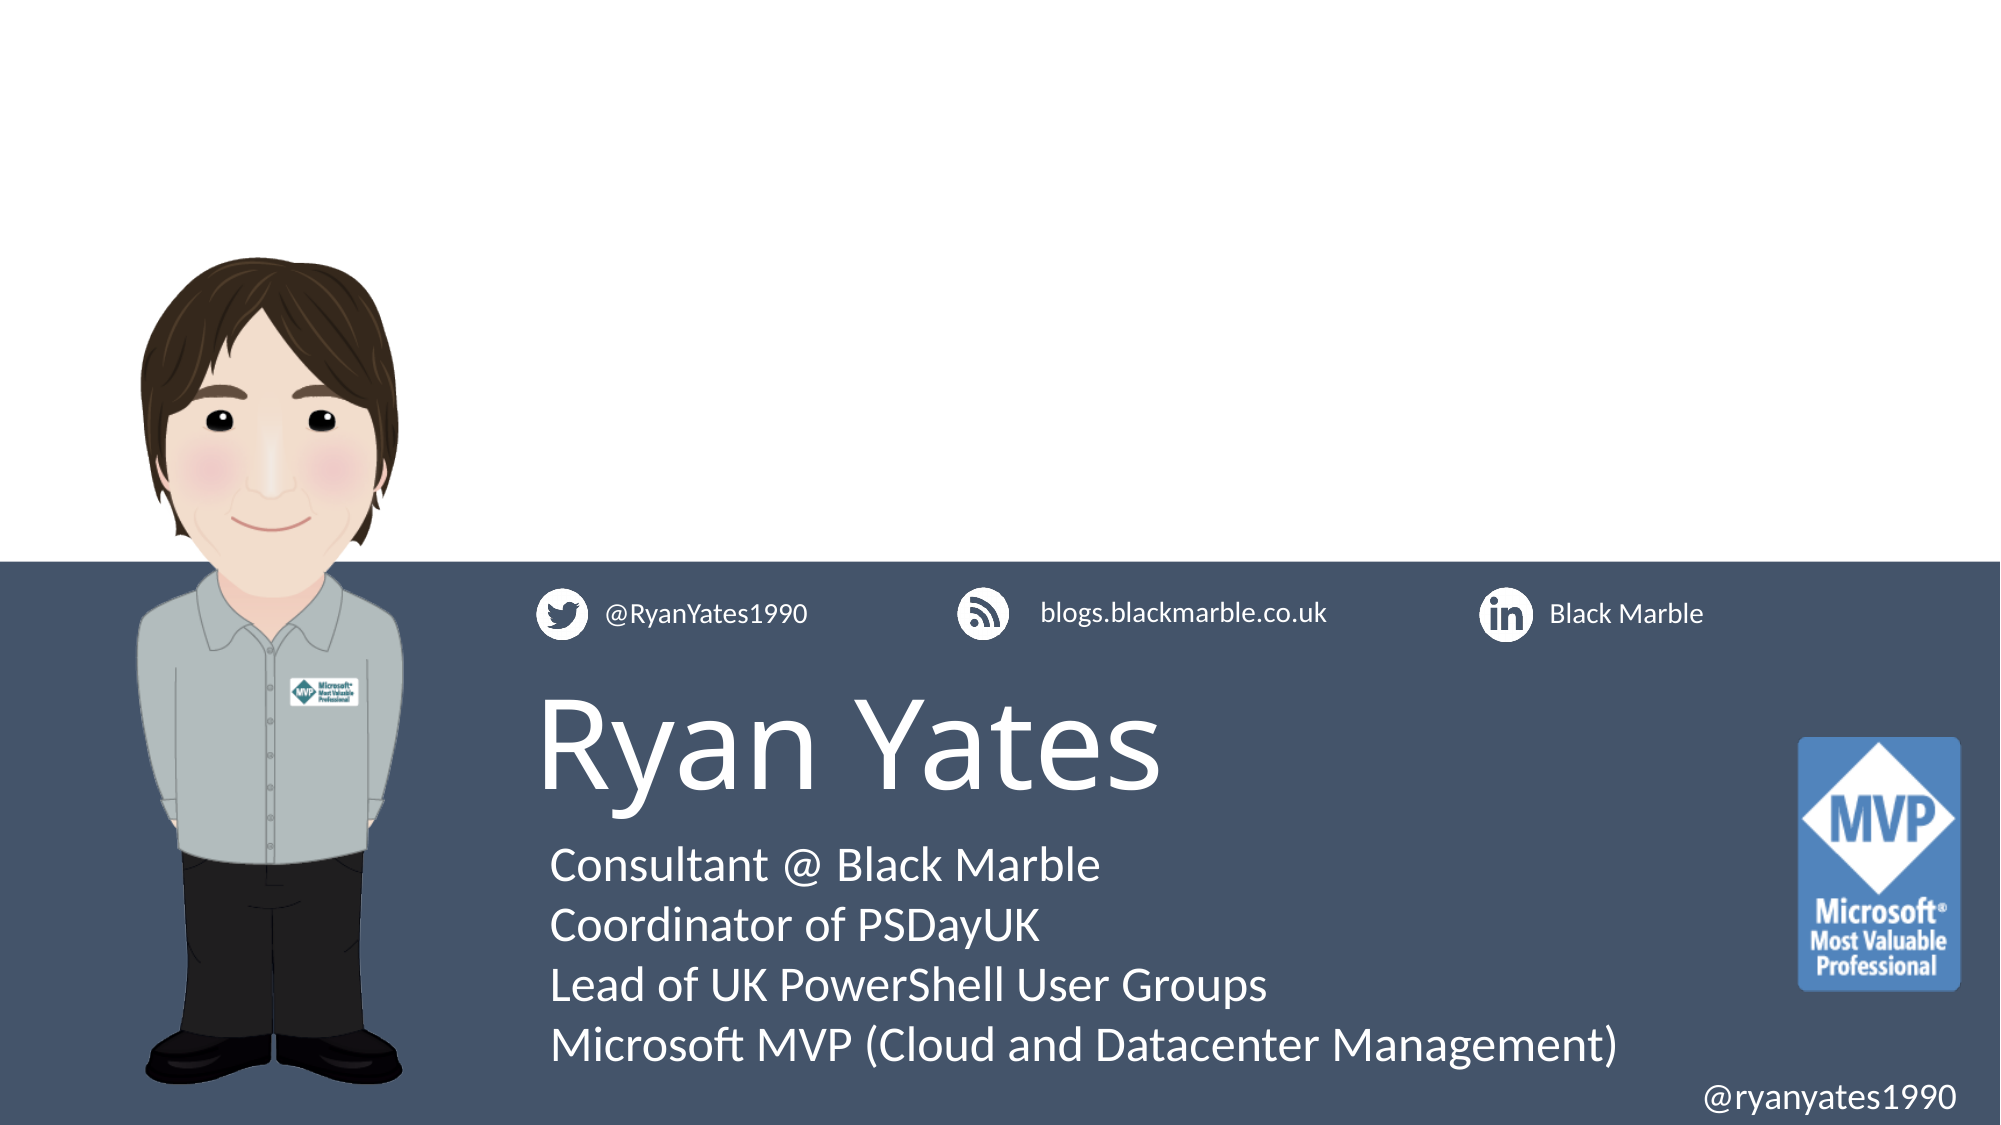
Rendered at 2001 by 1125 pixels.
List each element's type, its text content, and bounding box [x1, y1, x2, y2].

picture [130, 257, 415, 1086]
text_box @ryanyates1990 [1686, 1064, 2000, 1124]
picture [956, 586, 1010, 641]
picture [535, 587, 589, 641]
picture [1478, 586, 1534, 643]
picture [1797, 737, 1962, 992]
